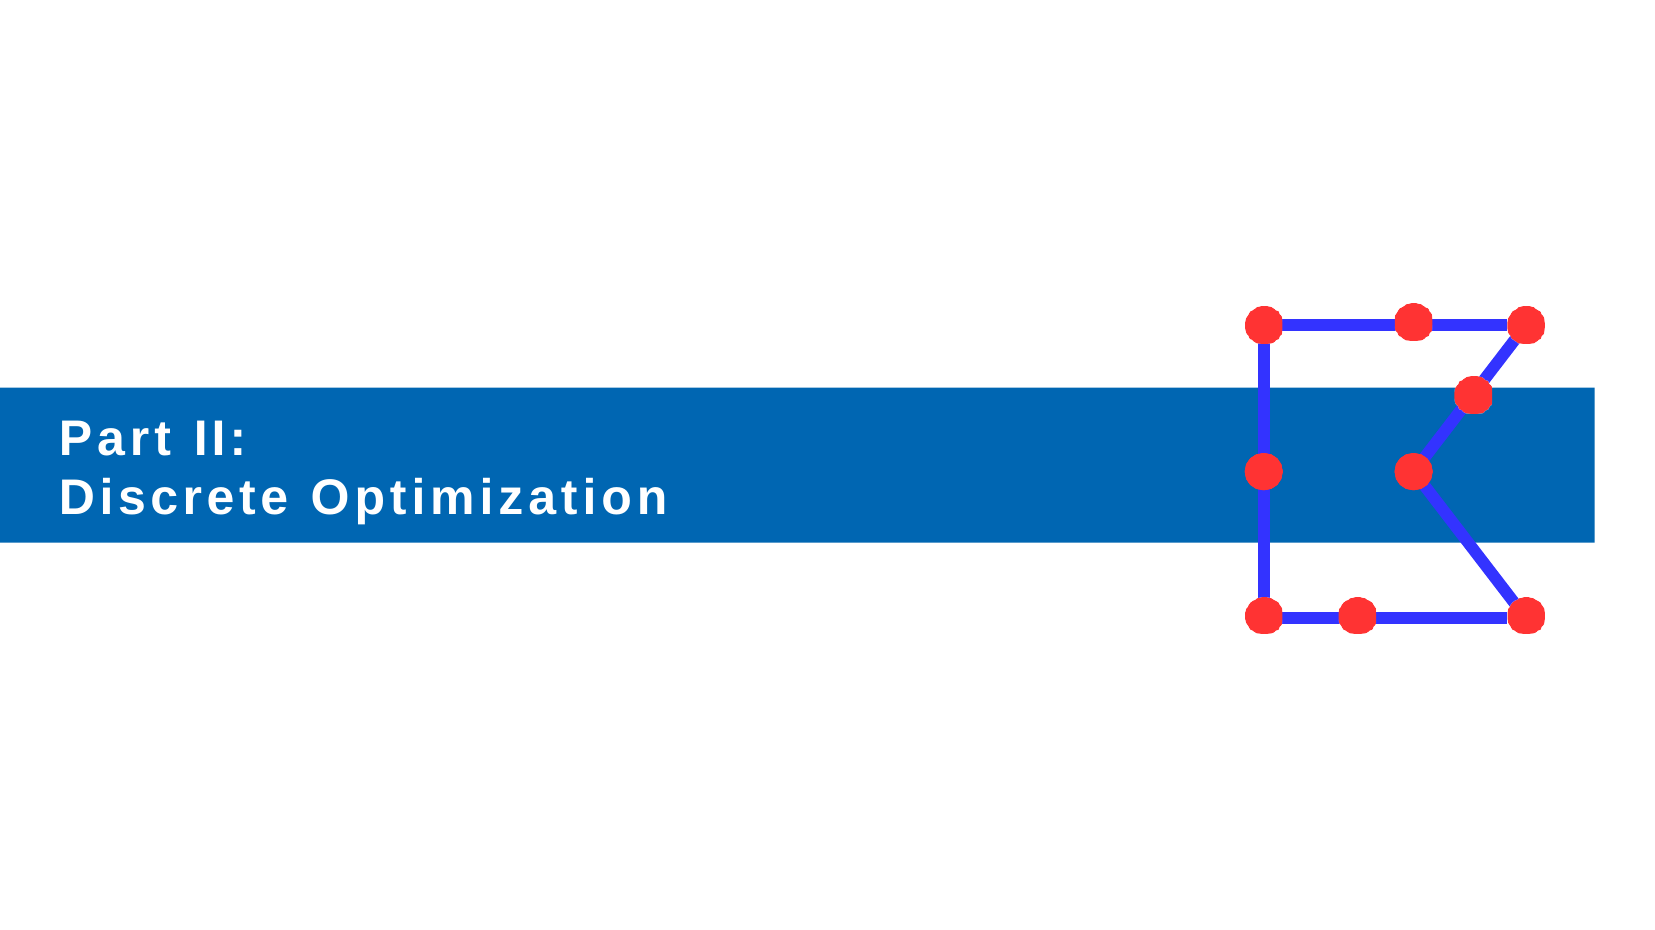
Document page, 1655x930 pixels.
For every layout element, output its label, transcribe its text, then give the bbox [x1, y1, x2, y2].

text_box [1454, 376, 1493, 414]
text_box [1245, 306, 1283, 344]
text_box [1395, 453, 1433, 490]
title Part II: Discrete Optimization [0, 403, 1258, 562]
text_box [1245, 453, 1283, 490]
text_box [1394, 303, 1433, 341]
text_box [1507, 306, 1545, 344]
text_box [1245, 597, 1283, 635]
text_box [1338, 597, 1377, 635]
text_box [1507, 597, 1545, 635]
